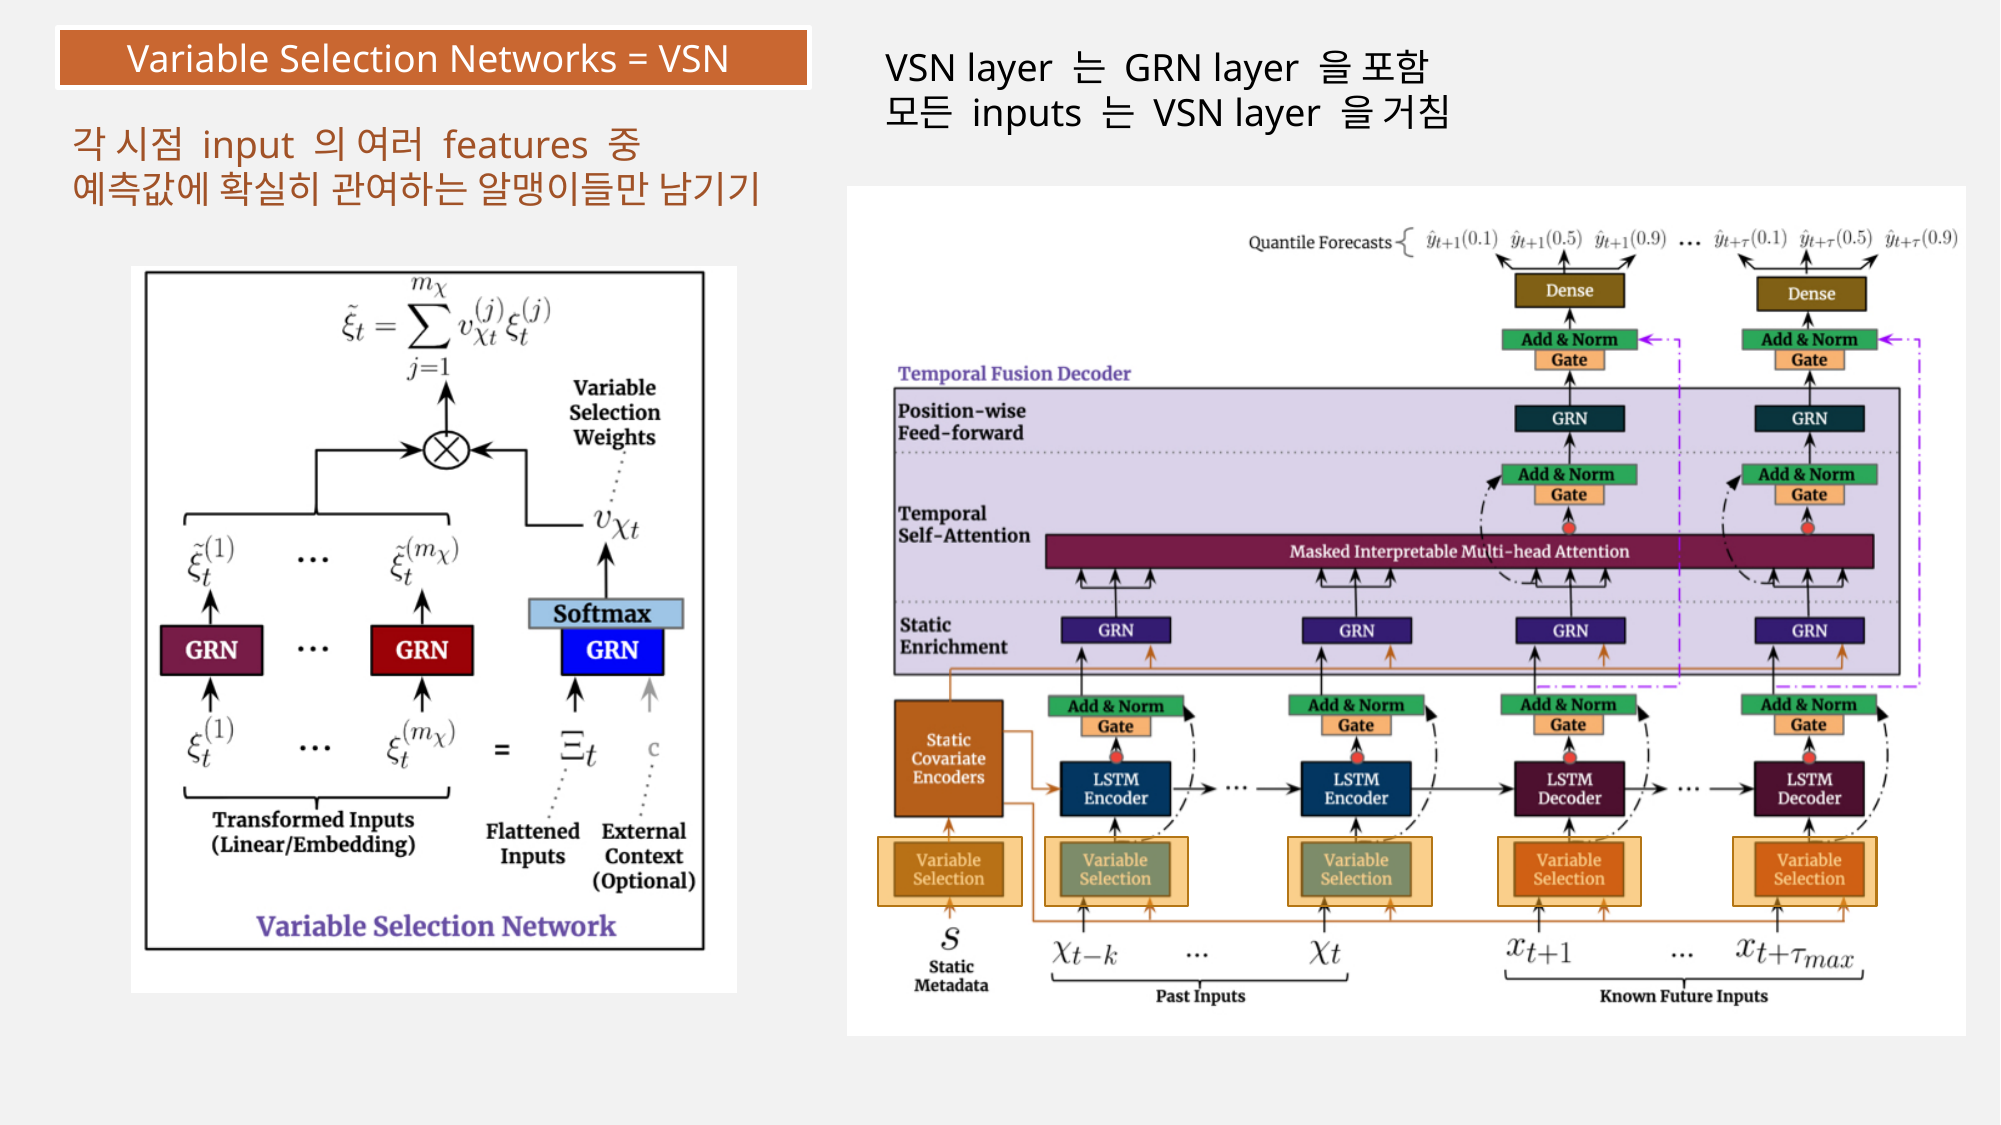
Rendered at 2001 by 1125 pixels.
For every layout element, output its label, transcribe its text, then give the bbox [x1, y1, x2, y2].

picture [130, 266, 737, 994]
text_box 각 시점 input 의 여러 features 중 예측값에 확실히 관여하는 알맹이들만 남기기 [65, 113, 770, 219]
picture [847, 185, 1966, 1036]
text_box Variable Selection Networks = VSN [57, 27, 810, 88]
text_box VSN layer 는 GRN layer 을 포함 모든 inputs 는 VSN layer 을 거침 [877, 36, 1468, 142]
